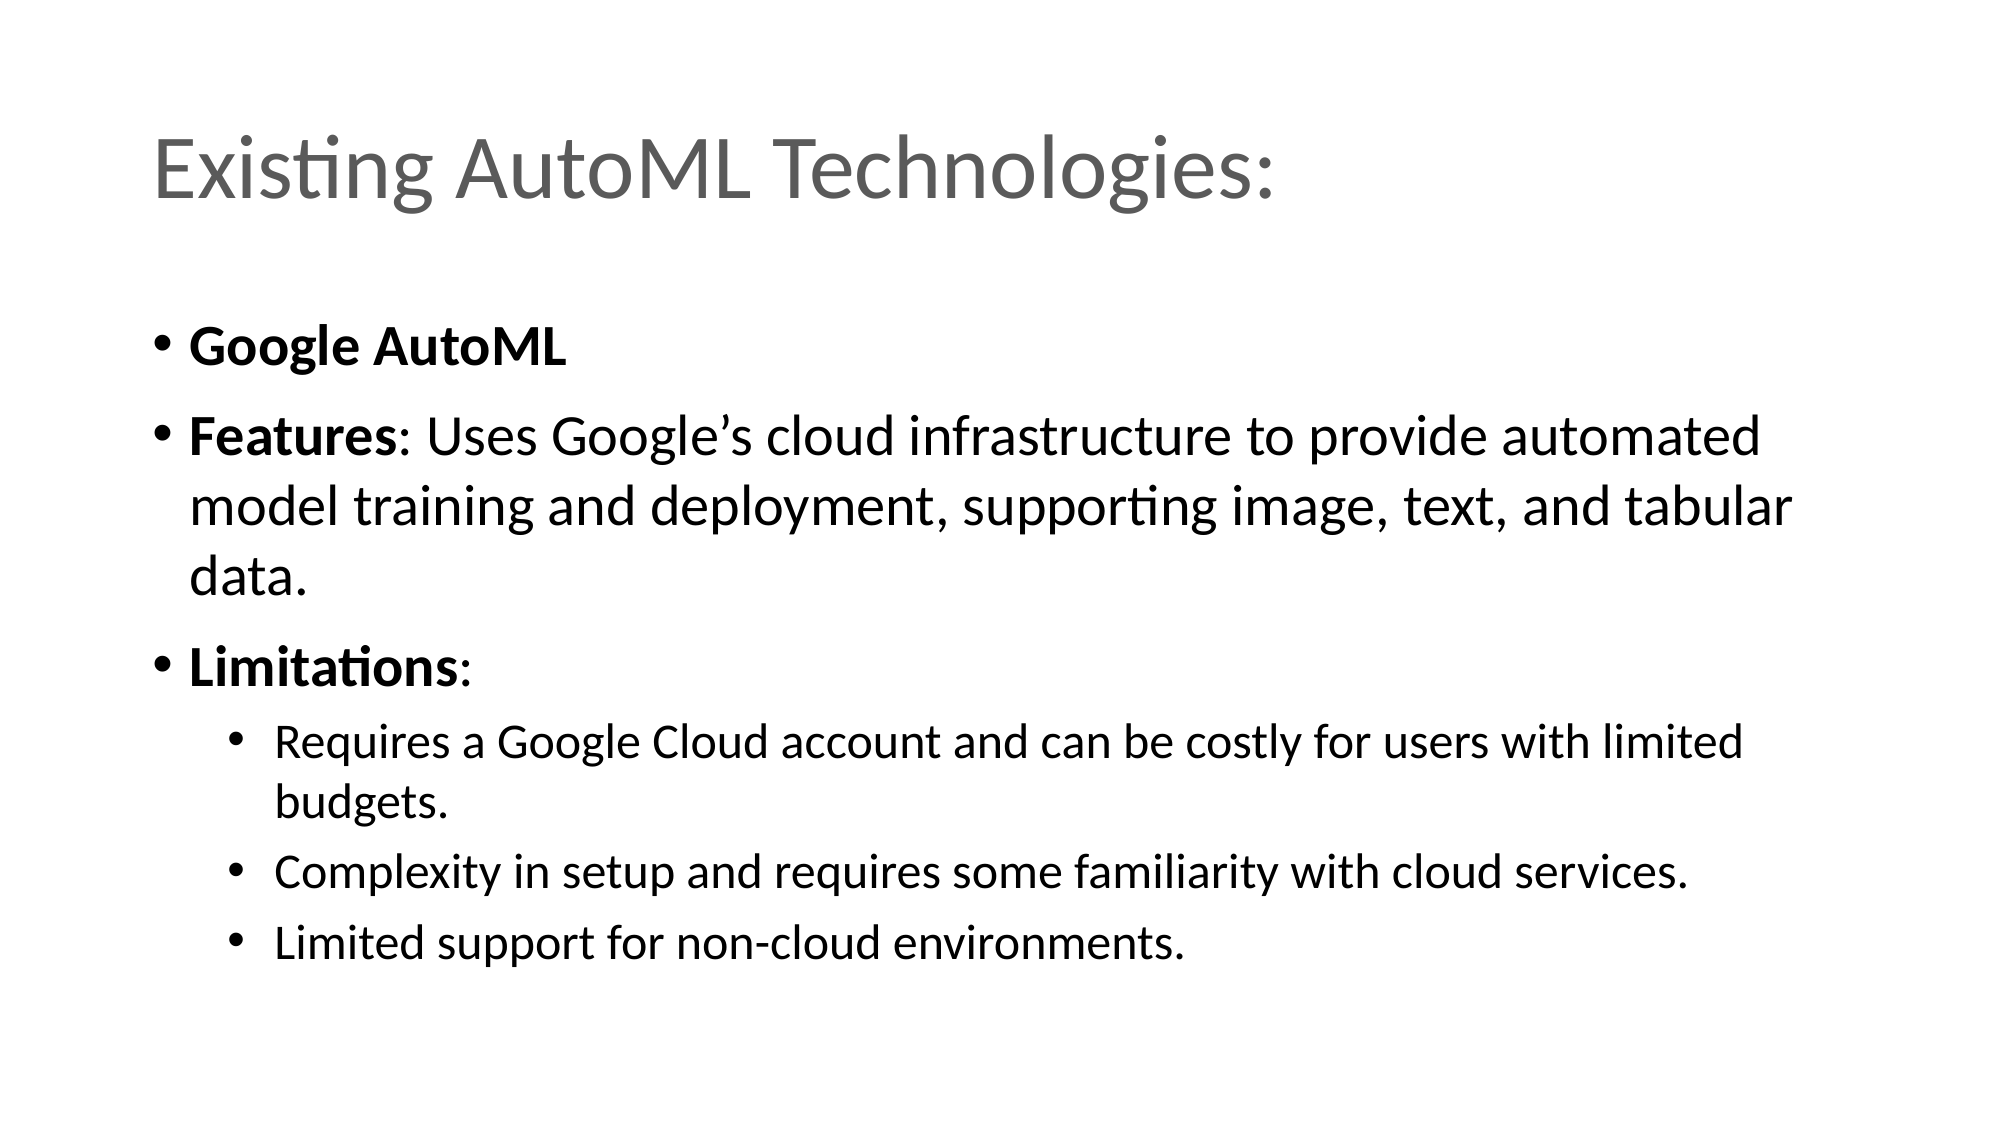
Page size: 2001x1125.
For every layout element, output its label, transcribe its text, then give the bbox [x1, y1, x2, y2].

title Existing AutoML Technologies: [137, 59, 1863, 278]
list Google AutoML Features: Uses Google’s cloud infrastructure to provide automated model training and deployment, supporting image, text, and tabular data. Limitations: Requires a Google Cloud account and can be costly for users with limited budgets. Complexity in setup and requires some familiarity with cloud services. Limited support for non-cloud environments. [137, 299, 1863, 1014]
